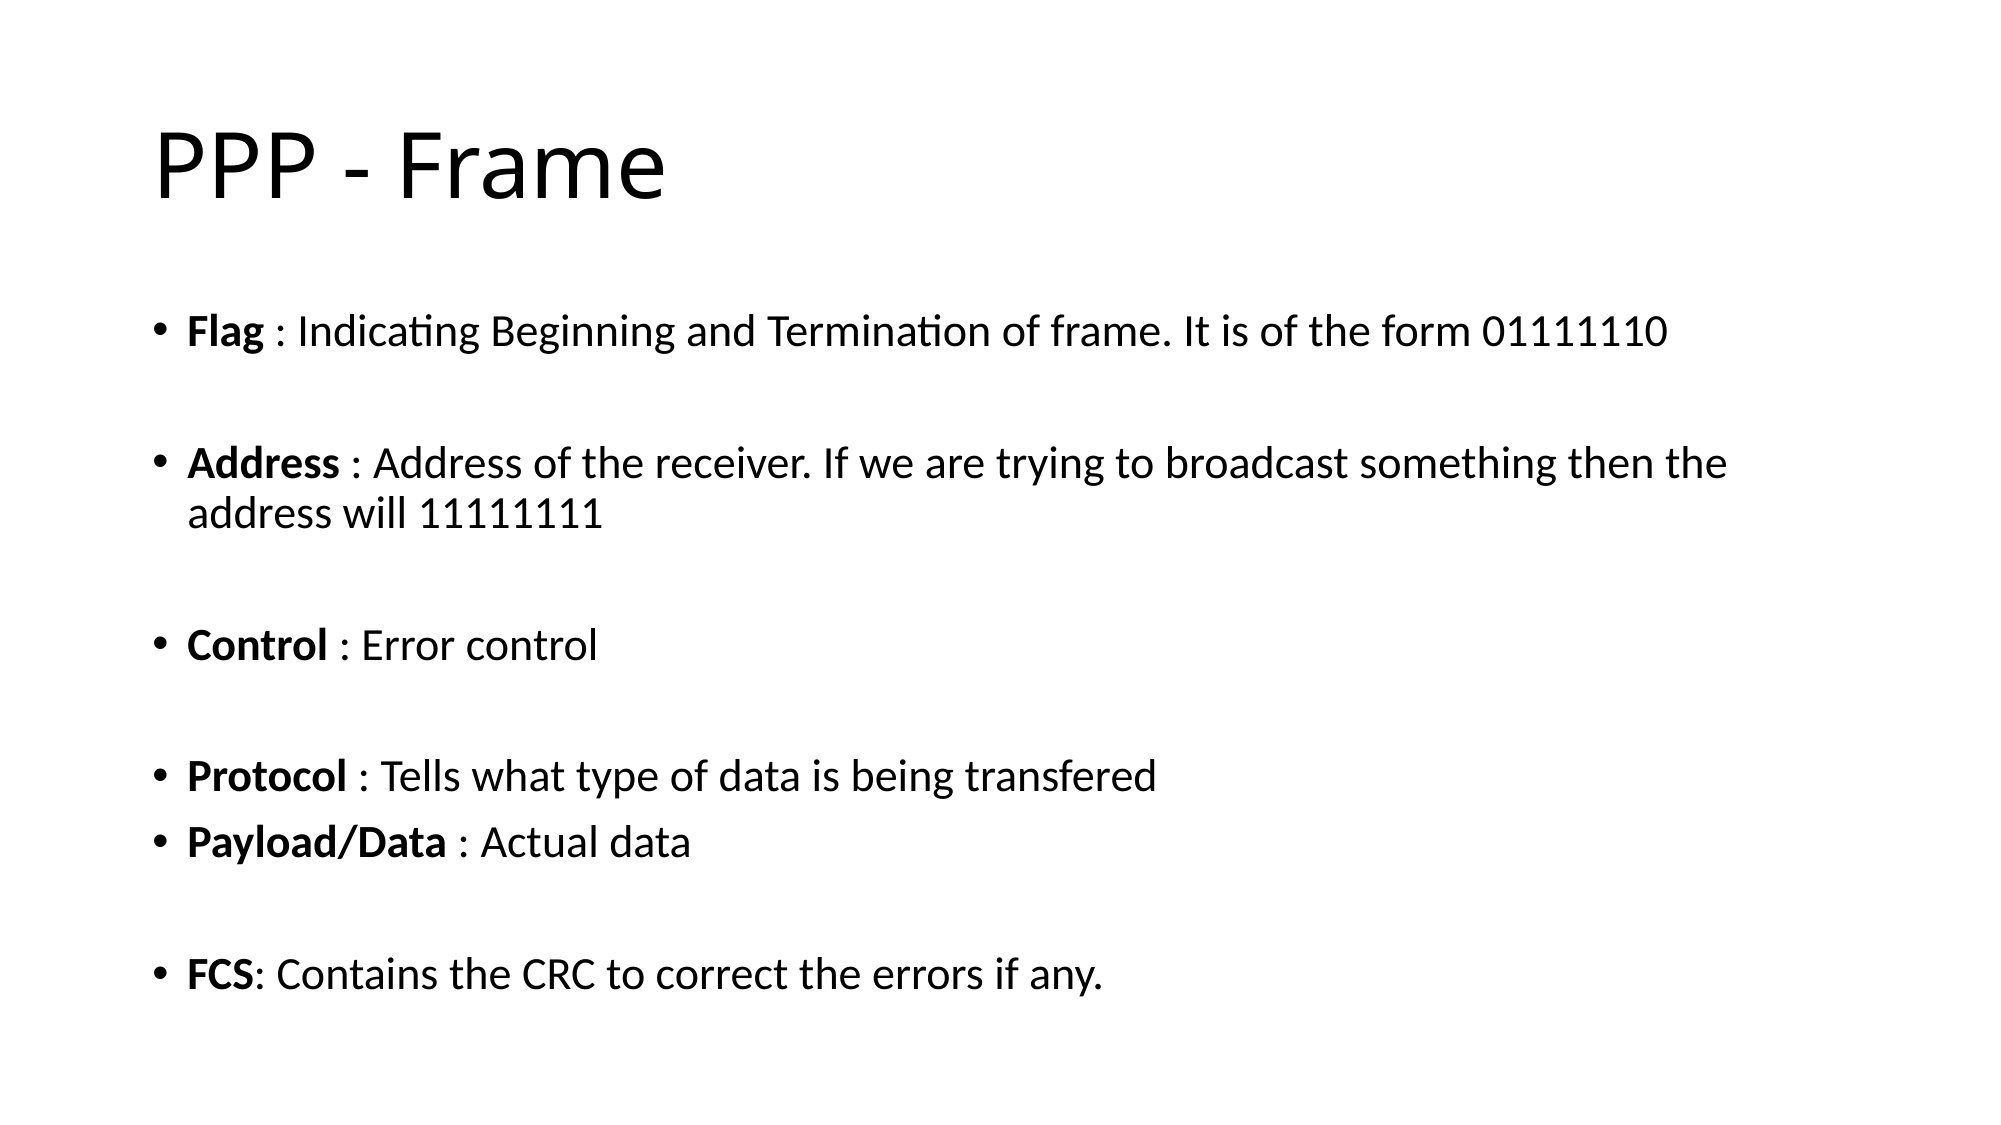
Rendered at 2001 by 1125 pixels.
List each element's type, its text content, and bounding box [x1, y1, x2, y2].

title PPP - Frame [137, 59, 1863, 278]
list Flag : Indicating Beginning and Termination of frame. It is of the form 01111110 Address : Address of the receiver. If we are trying to broadcast something then the address will 11111111 Control : Error control Protocol : Tells what type of data is being transfered Payload/Data : Actual data FCS: Contains the CRC to correct the errors if any. [137, 299, 1863, 1014]
